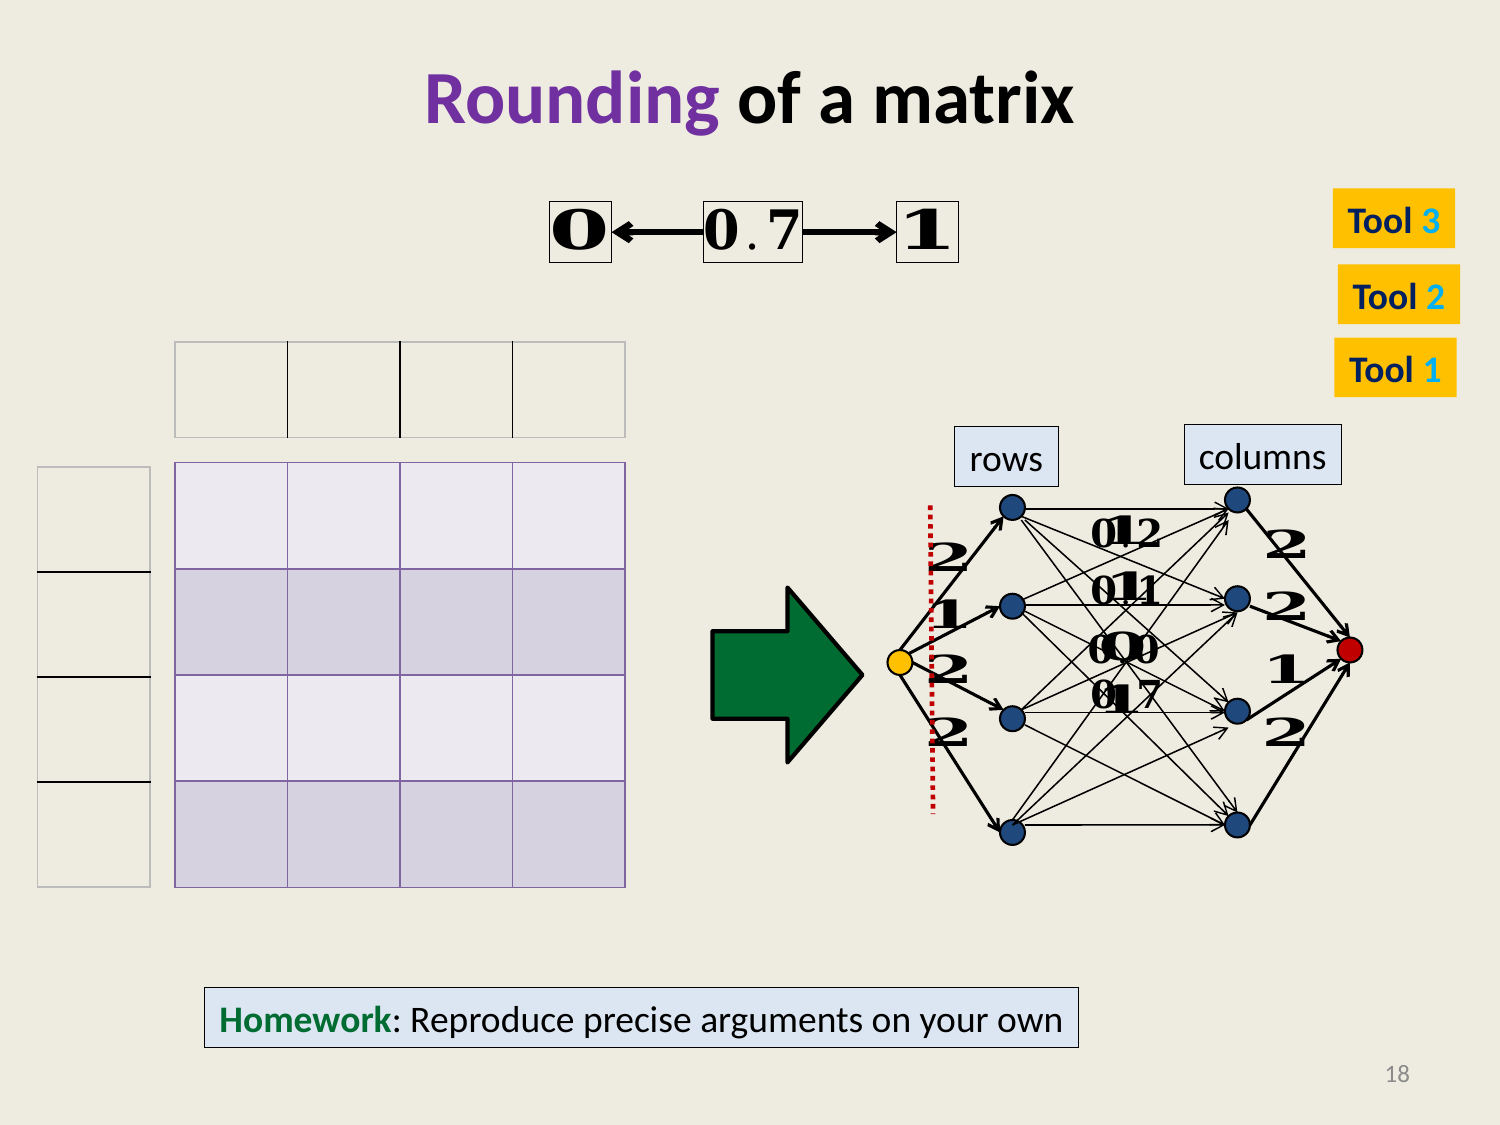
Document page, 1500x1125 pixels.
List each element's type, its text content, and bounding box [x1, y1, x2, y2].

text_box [899, 515, 1004, 833]
text_box Tool 1 [1334, 337, 1457, 398]
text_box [1021, 508, 1229, 518]
text_box Homework: Reproduce precise arguments on your own [204, 987, 1079, 1048]
title Rounding of a matrix [75, 45, 1425, 233]
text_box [1246, 508, 1351, 826]
text_box columns [1184, 424, 1342, 485]
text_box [999, 494, 1026, 521]
slide_number 18 [1074, 1042, 1425, 1103]
text_box [1355, 636, 1365, 664]
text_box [938, 537, 974, 756]
text_box rows [954, 426, 1059, 487]
text_box [710, 585, 865, 765]
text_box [1224, 830, 1251, 838]
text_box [999, 832, 1026, 846]
text_box [885, 649, 894, 676]
text_box Tool 2 [1337, 264, 1461, 325]
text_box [1261, 524, 1313, 756]
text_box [1012, 519, 1238, 826]
text_box Tool 3 [1332, 188, 1456, 249]
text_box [1224, 487, 1251, 511]
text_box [929, 505, 934, 815]
